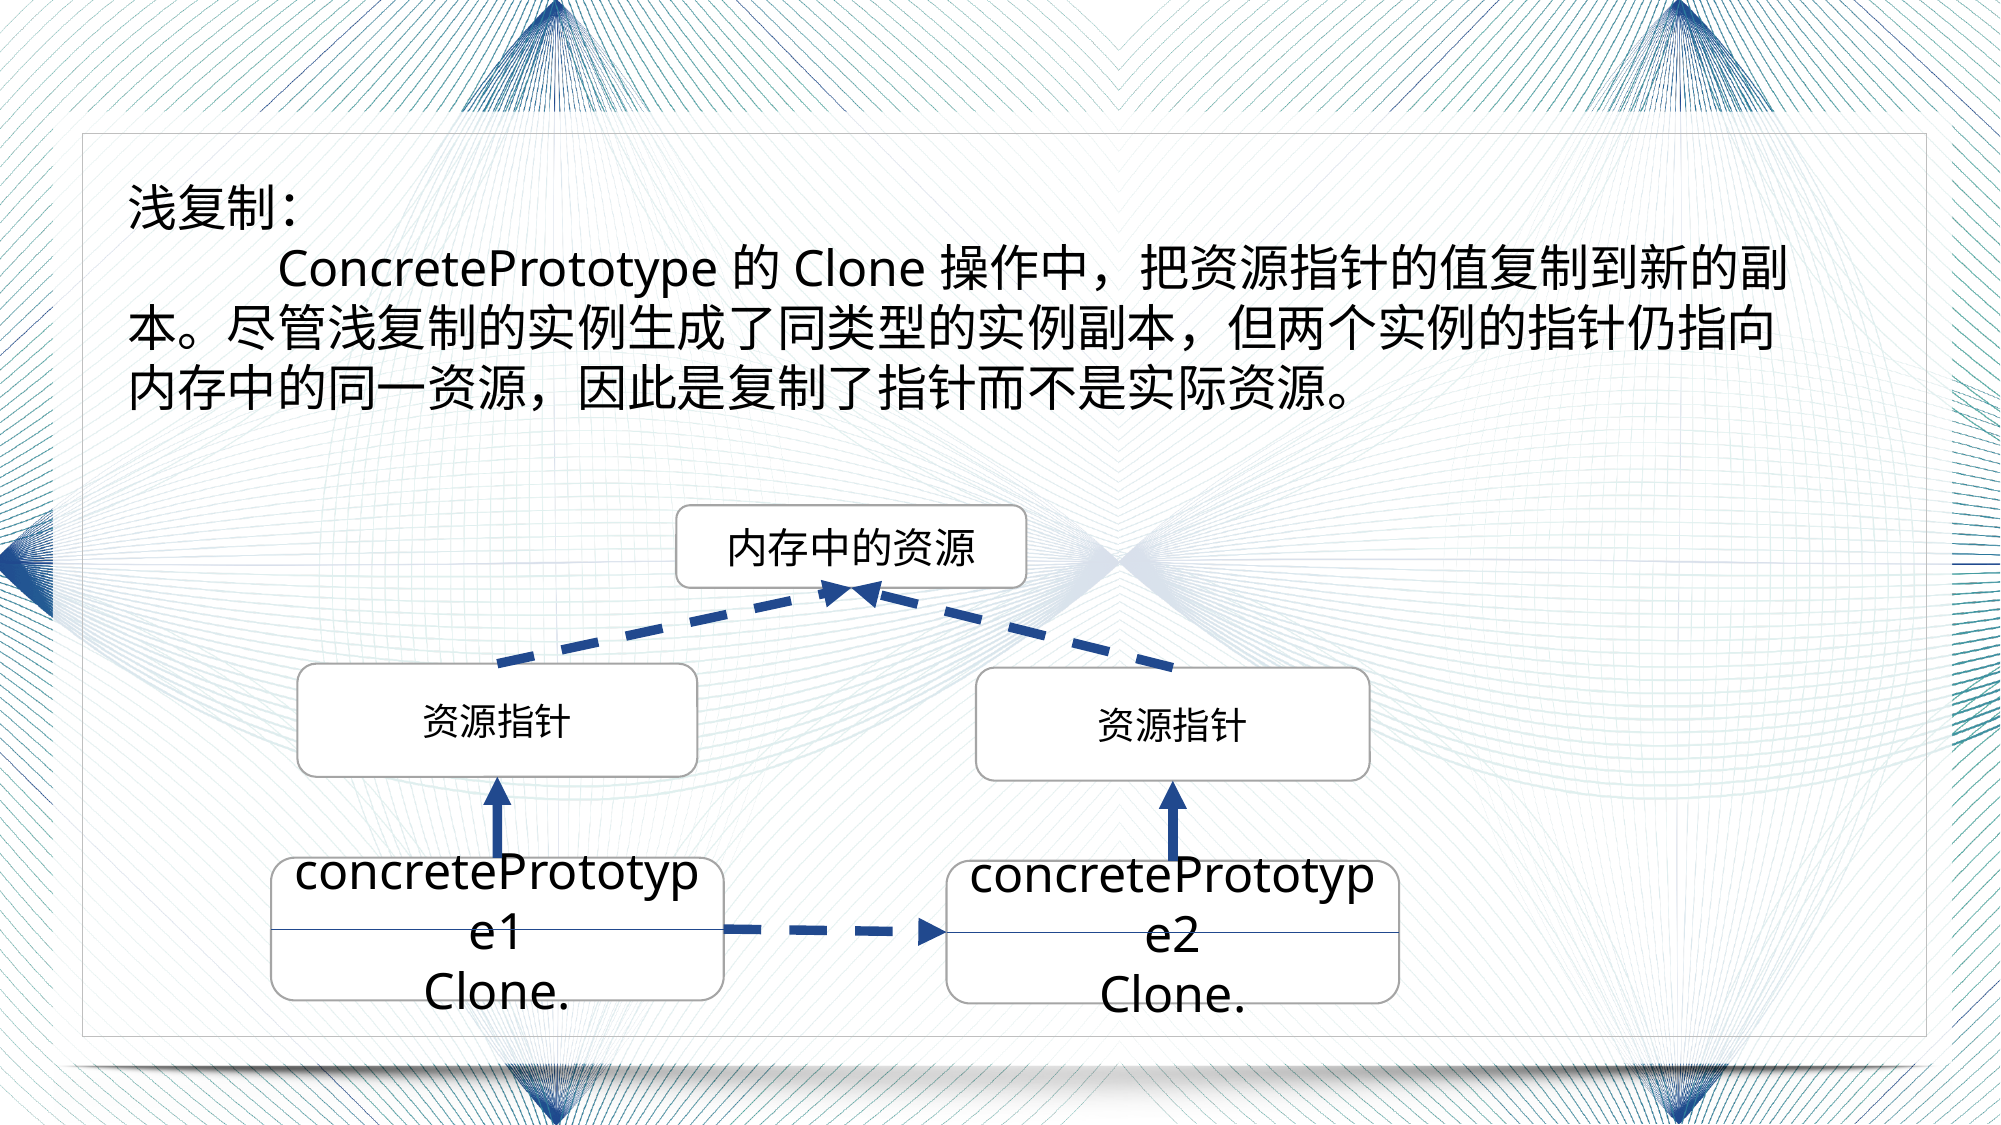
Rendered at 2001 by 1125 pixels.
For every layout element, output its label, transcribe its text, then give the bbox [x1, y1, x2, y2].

text_box 浅复制： ConcretePrototype的Clone操作中，把资源指针的值复制到新的副本。尽管浅复制的实例生成了同类型的实例副本，但两个实例的指针仍指向内存中的同一资源，因此是复制了指针而不是实际资源。 [112, 168, 1840, 424]
text_box concretePrototype1 Clone. [269, 856, 725, 1002]
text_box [497, 587, 851, 664]
picture [54, 1066, 1952, 1125]
text_box 资源指针 [974, 666, 1371, 782]
picture [0, 0, 2001, 1125]
text_box concretePrototype2 Clone. [945, 859, 1401, 1005]
text_box 内存中的资源 [675, 504, 1028, 587]
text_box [723, 929, 947, 933]
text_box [851, 587, 1173, 668]
text_box 资源指针 [296, 662, 699, 778]
